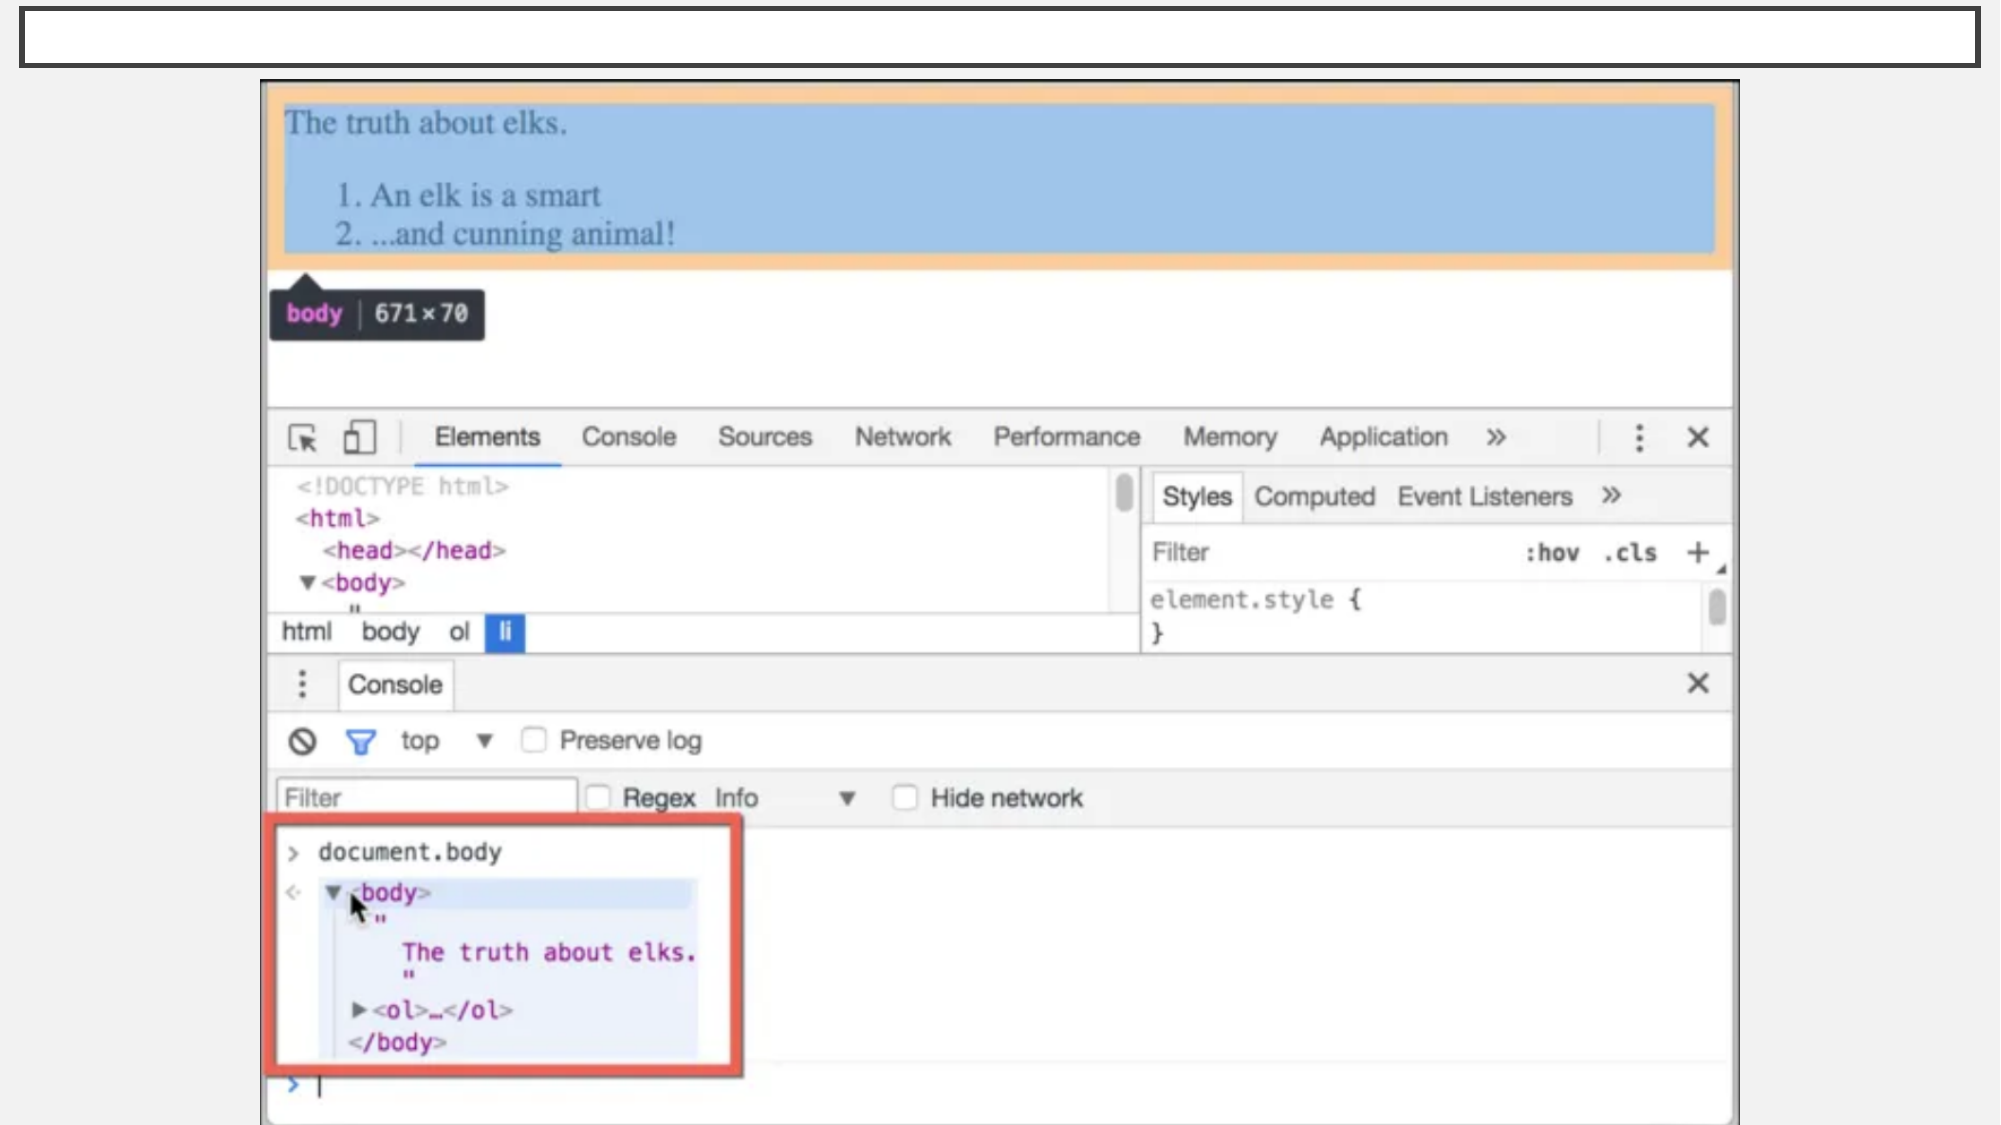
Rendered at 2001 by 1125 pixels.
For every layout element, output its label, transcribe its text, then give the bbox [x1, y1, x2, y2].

picture [260, 79, 1740, 1125]
title DOM [19, 6, 1981, 68]
